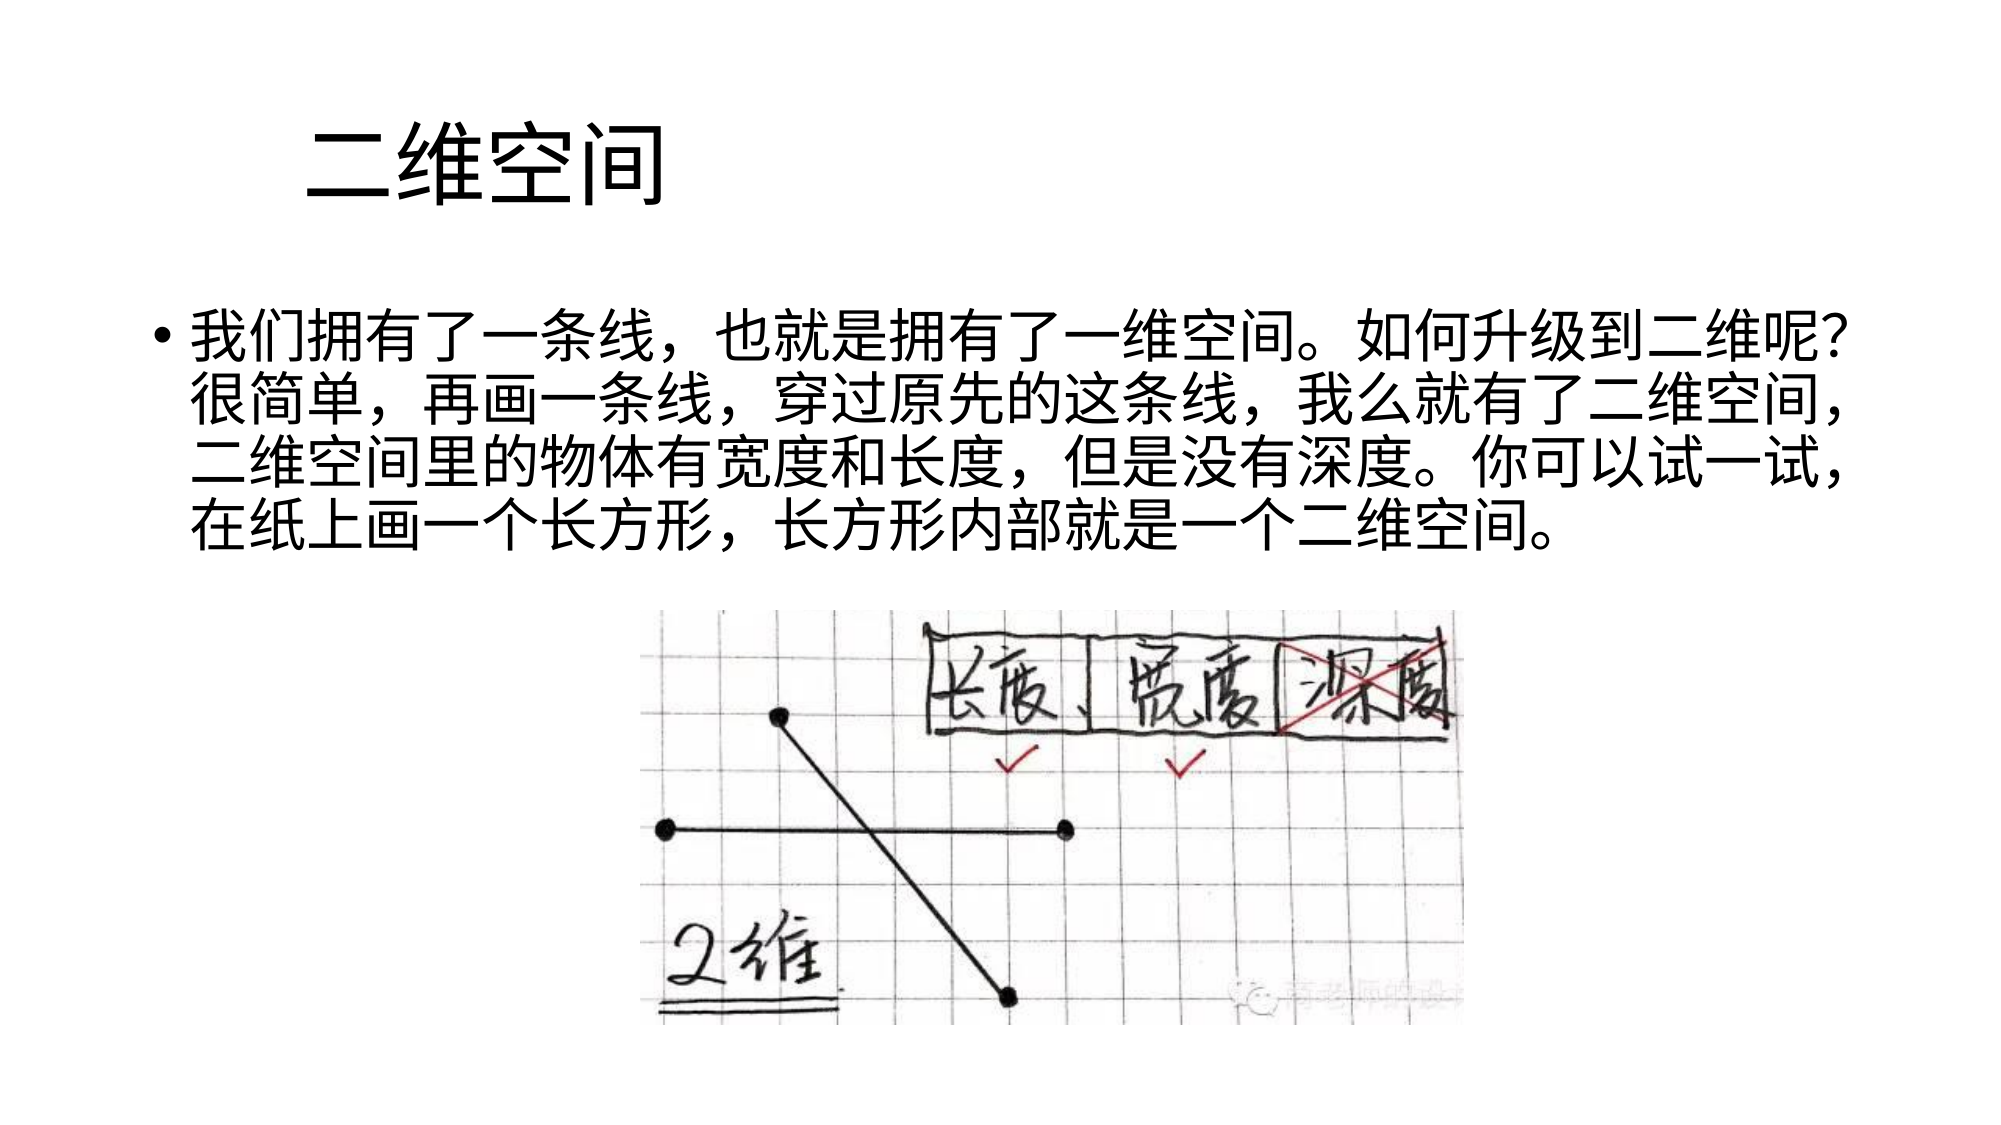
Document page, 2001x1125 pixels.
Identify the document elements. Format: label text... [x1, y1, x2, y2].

list 我们拥有了一条线，也就是拥有了一维空间。如何升级到二维呢？很简单，再画一条线，穿过原先的这条线，我么就有了二维空间，二维空间里的物体有宽度和长度，但是没有深度。你可以试一试，在纸上画一个长方形，长方形内部就是一个二维空间。 [137, 299, 1863, 1014]
title 二维空间 [137, 59, 1863, 278]
picture [640, 610, 1464, 1025]
